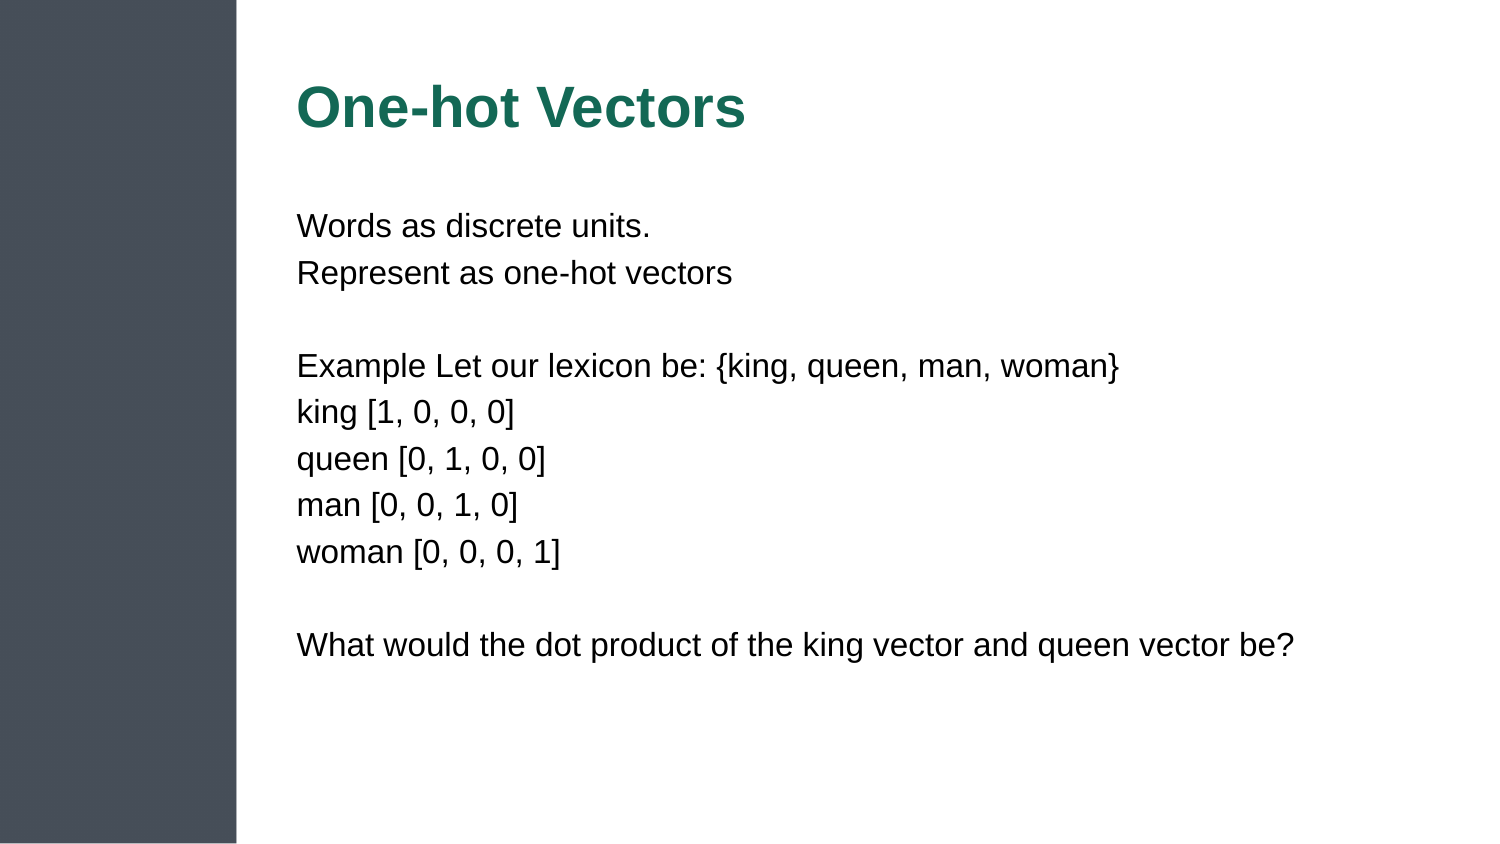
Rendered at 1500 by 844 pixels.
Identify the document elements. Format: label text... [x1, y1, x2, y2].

picture [0, 0, 1500, 844]
list Words as discrete units. Represent as one-hot vectors Example Let our lexicon be: {king, queen, man, woman} king [1, 0, 0, 0] queen [0, 1, 0, 0] man [0, 0, 1, 0] woman [0, 0, 0, 1] What would the dot product of the king vector and queen vector be? [281, 196, 1425, 754]
title One-hot Vectors [281, 33, 1425, 175]
